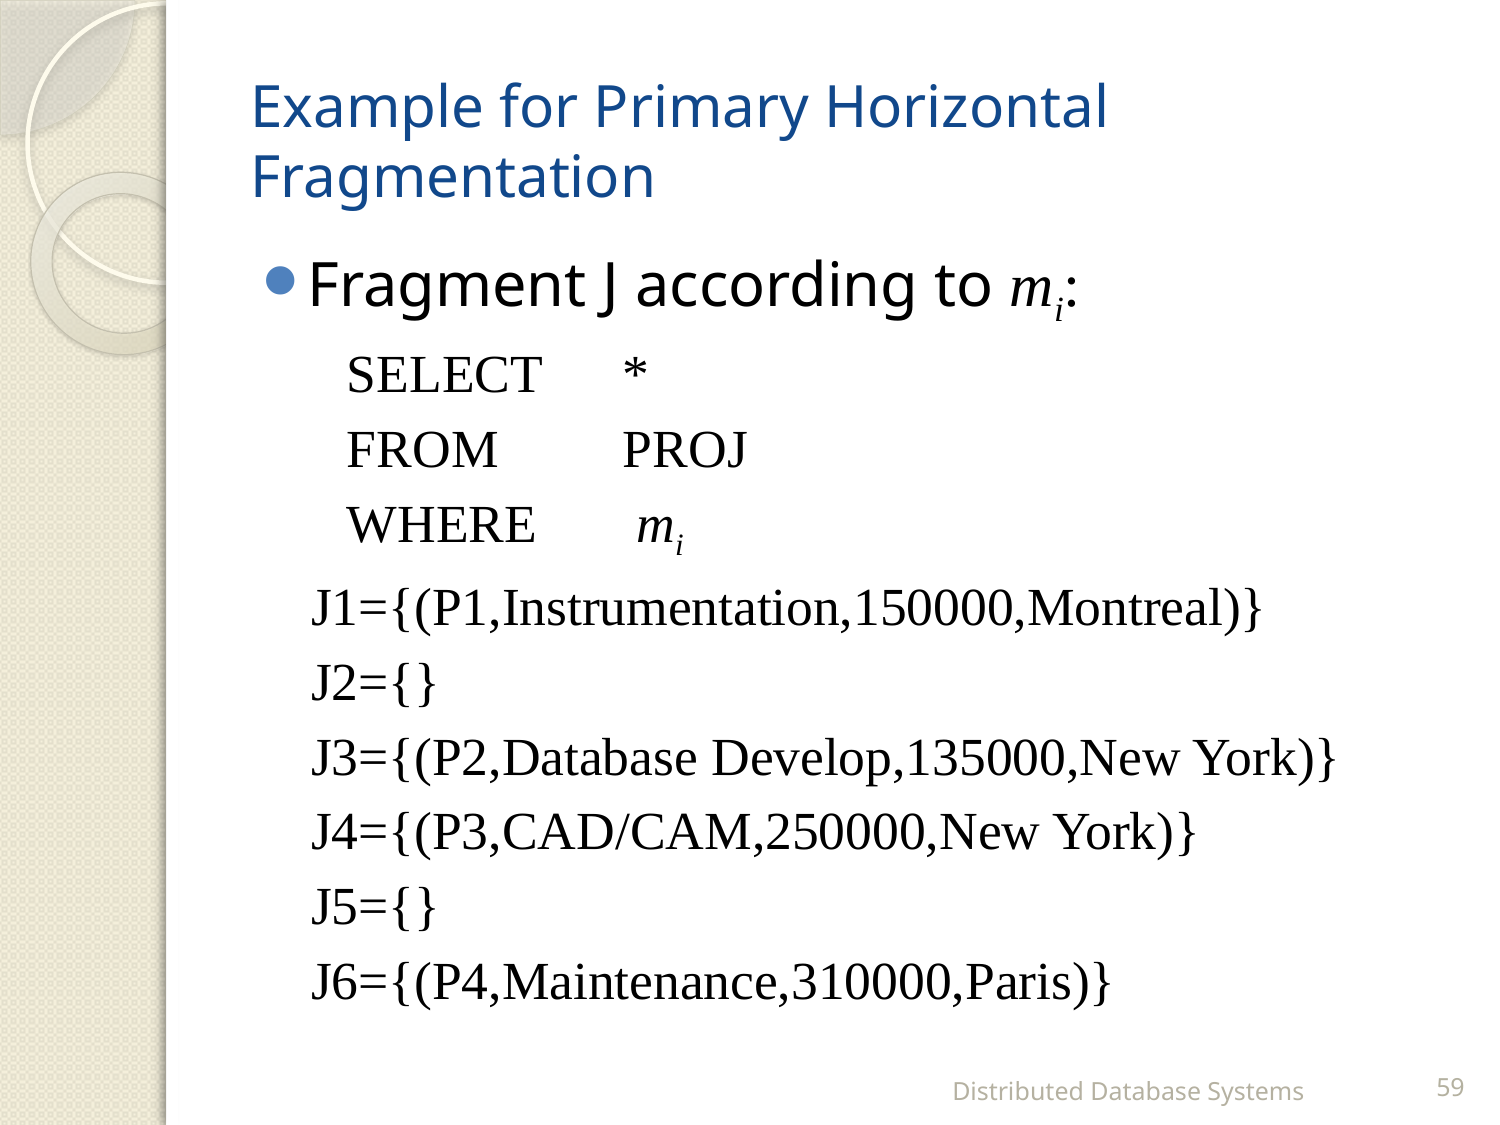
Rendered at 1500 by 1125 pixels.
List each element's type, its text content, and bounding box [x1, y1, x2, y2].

text_box Distributed Database Systems [937, 1034, 1412, 1113]
list Fragment J according to mi: SELECT * FROM PROJ WHERE mi J1={(P1,Instrumentation,150000,Montreal)} J2={} J3={(P2,Database Develop,135000,New York)} J4={(P3,CAD/CAM,250000,New York)} J5={} J6={(P4,Maintenance,310000,Paris)} [235, 237, 1466, 1025]
title Example for Primary Horizontal Fragmentation [235, 46, 1466, 233]
text_box 59 [1412, 1034, 1488, 1113]
